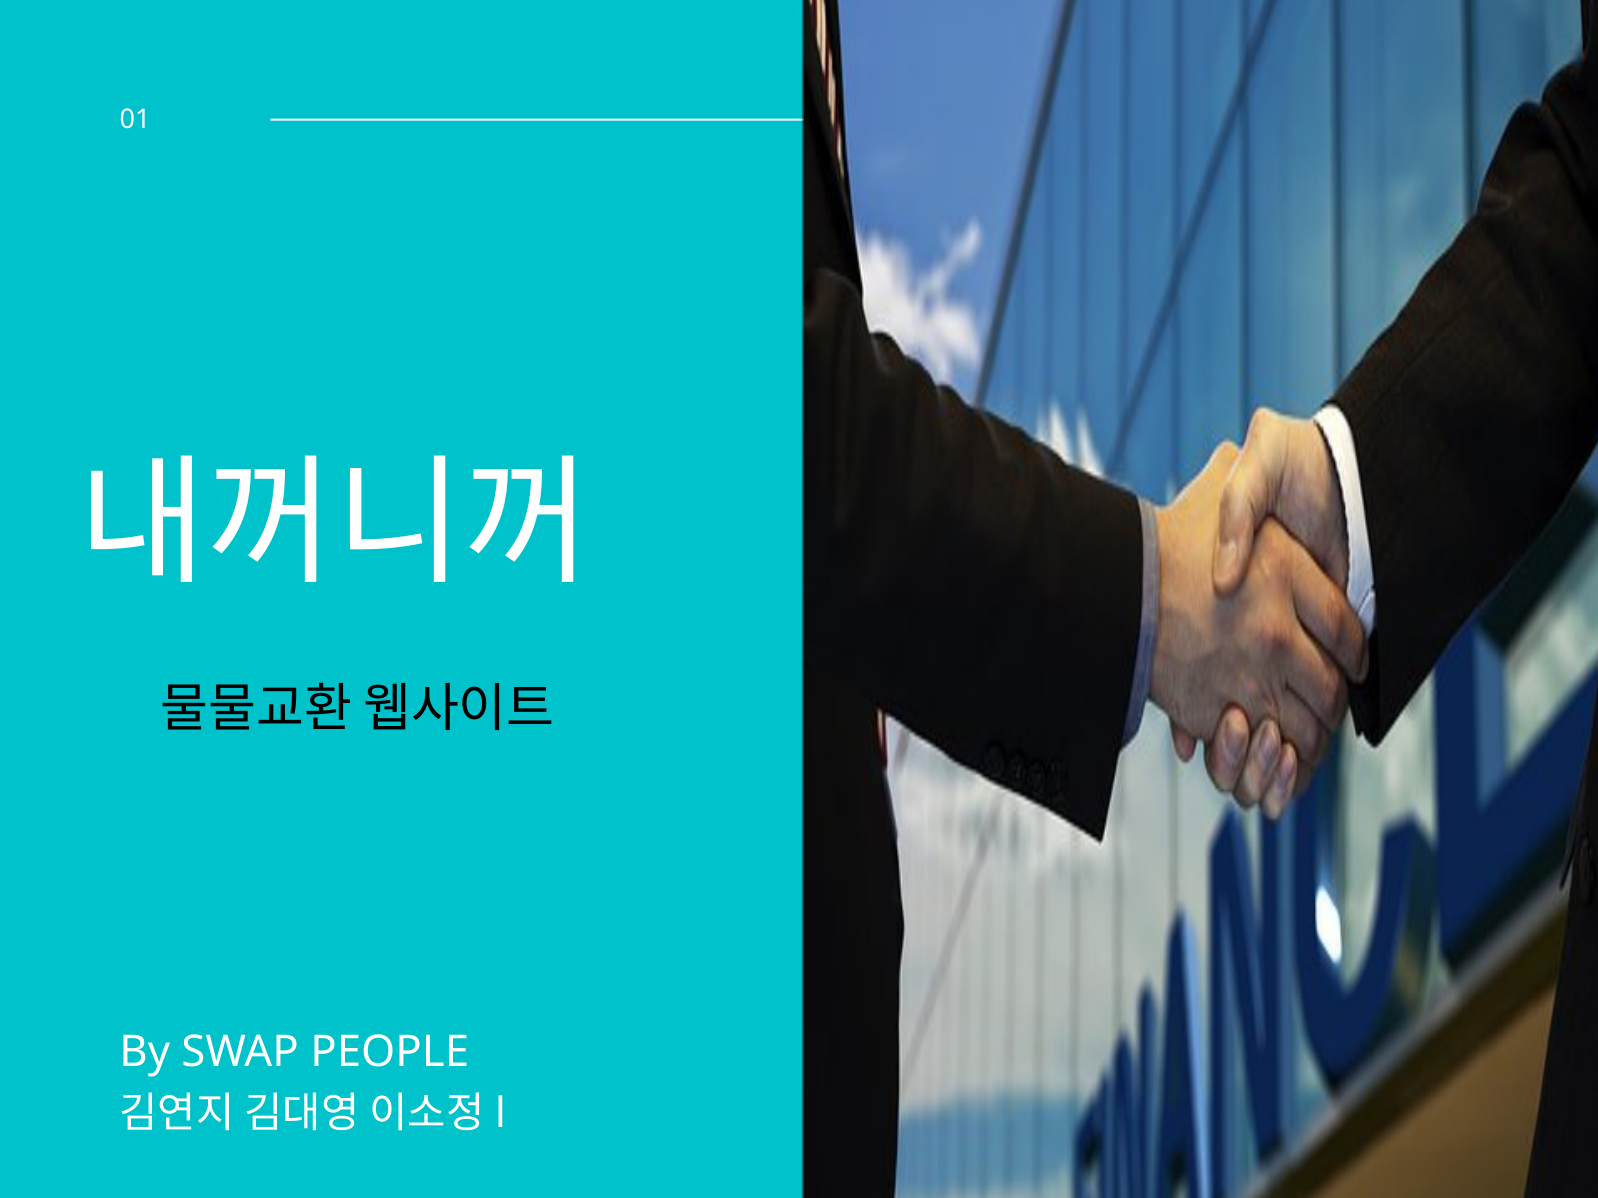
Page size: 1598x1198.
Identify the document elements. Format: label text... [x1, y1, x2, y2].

text_box 01 [119, 96, 183, 135]
picture [799, 0, 1598, 1198]
text_box 내꺼니꺼 [78, 444, 799, 600]
text_box 물물교환 웹사이트 [160, 661, 612, 738]
text_box By SWAP PEOPLE 김연지 김대영 이소정l [119, 1014, 572, 1136]
